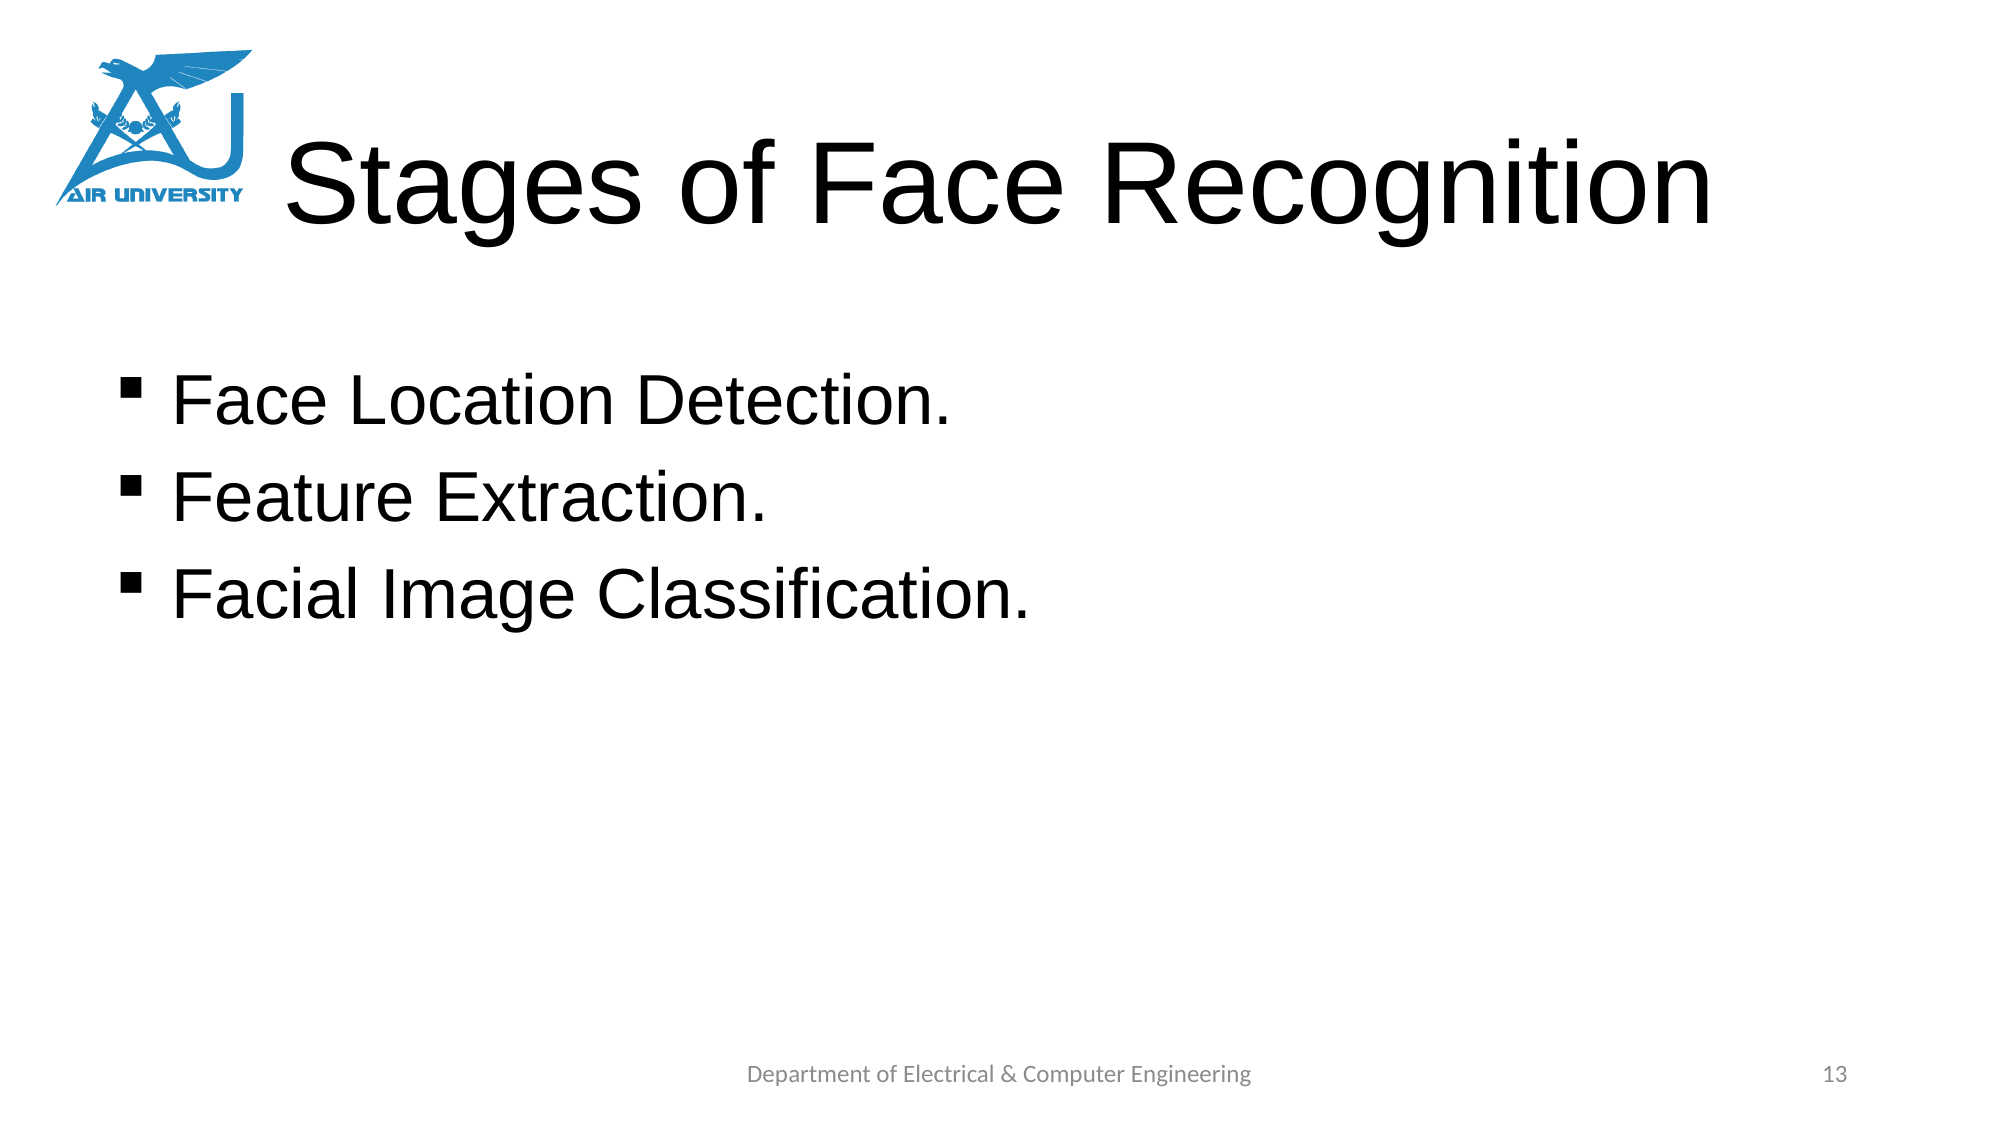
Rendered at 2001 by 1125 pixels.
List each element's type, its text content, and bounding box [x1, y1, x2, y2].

footer Department of Electrical & Computer Engineering [662, 1042, 1338, 1103]
text_box Face Location Detection. Feature Extraction. Facial Image Classification. [99, 355, 1900, 1009]
picture [32, 37, 281, 223]
slide_number 13 [1412, 1042, 1863, 1103]
text_box Stages of Face Recognition [249, 115, 1750, 322]
